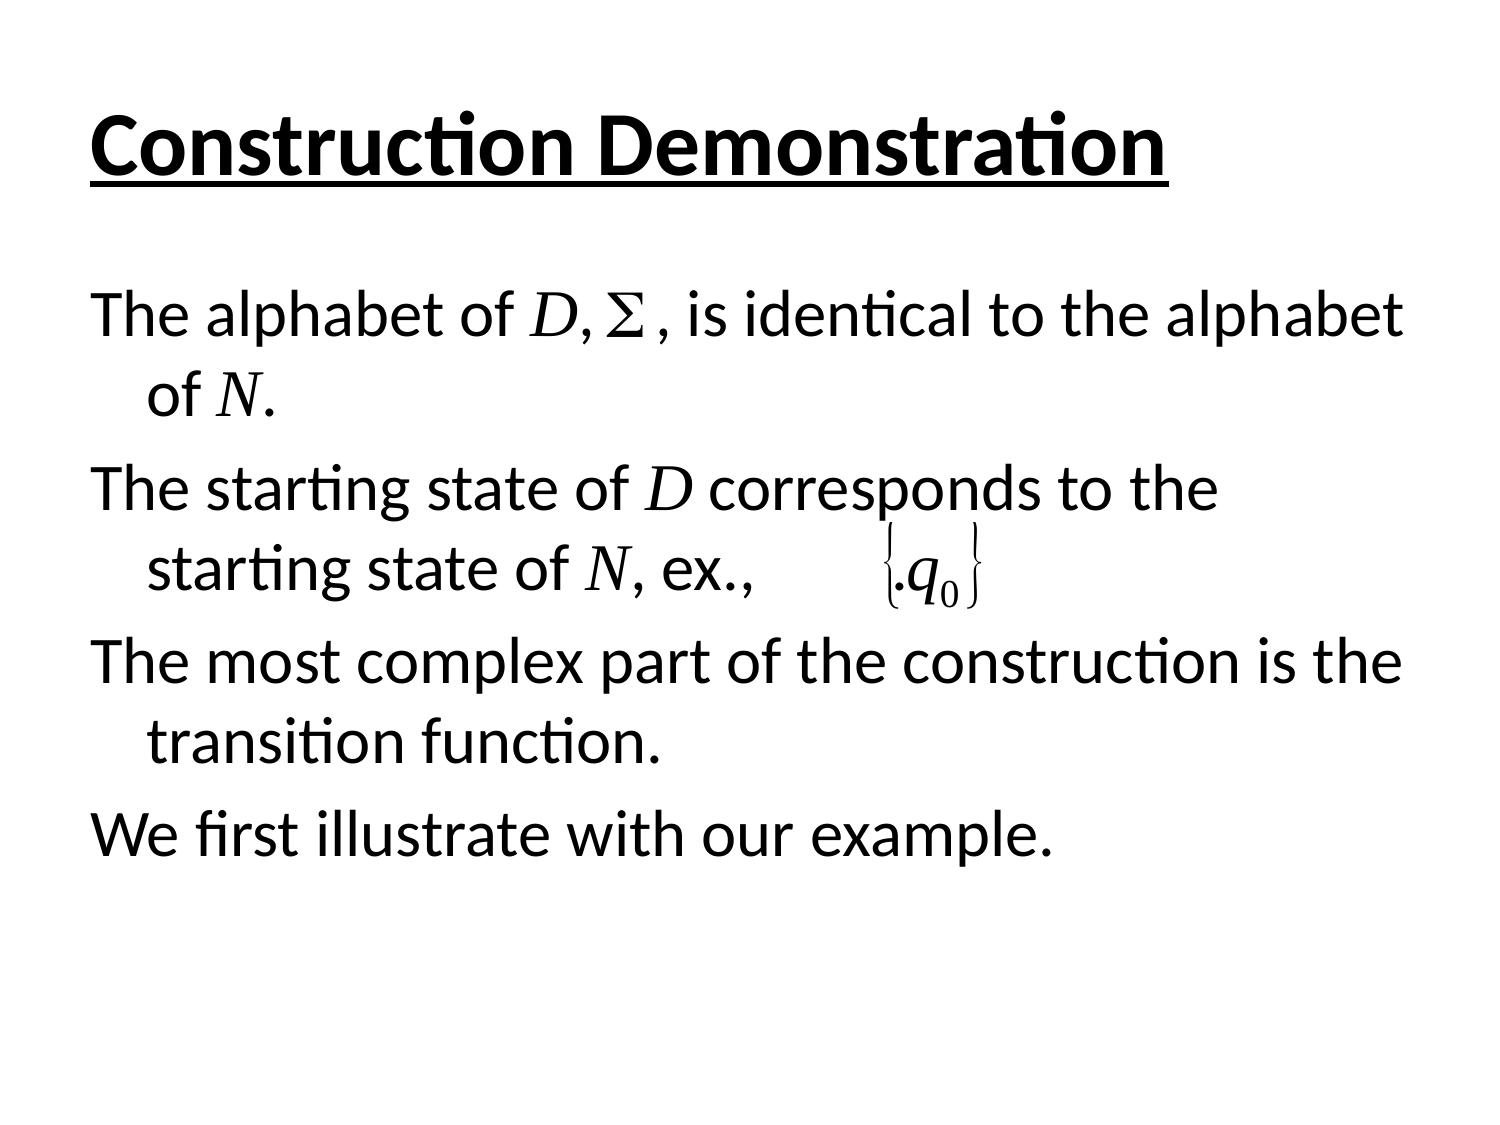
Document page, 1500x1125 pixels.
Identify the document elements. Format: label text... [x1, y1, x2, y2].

list The alphabet of D, , is identical to the alphabet of N. The starting state of D corresponds to the starting state of N, ex., . The most complex part of the construction is the transition function. We first illustrate with our example. [75, 262, 1425, 1005]
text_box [874, 522, 1000, 625]
title Construction Demonstration [75, 45, 1425, 233]
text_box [597, 281, 660, 350]
